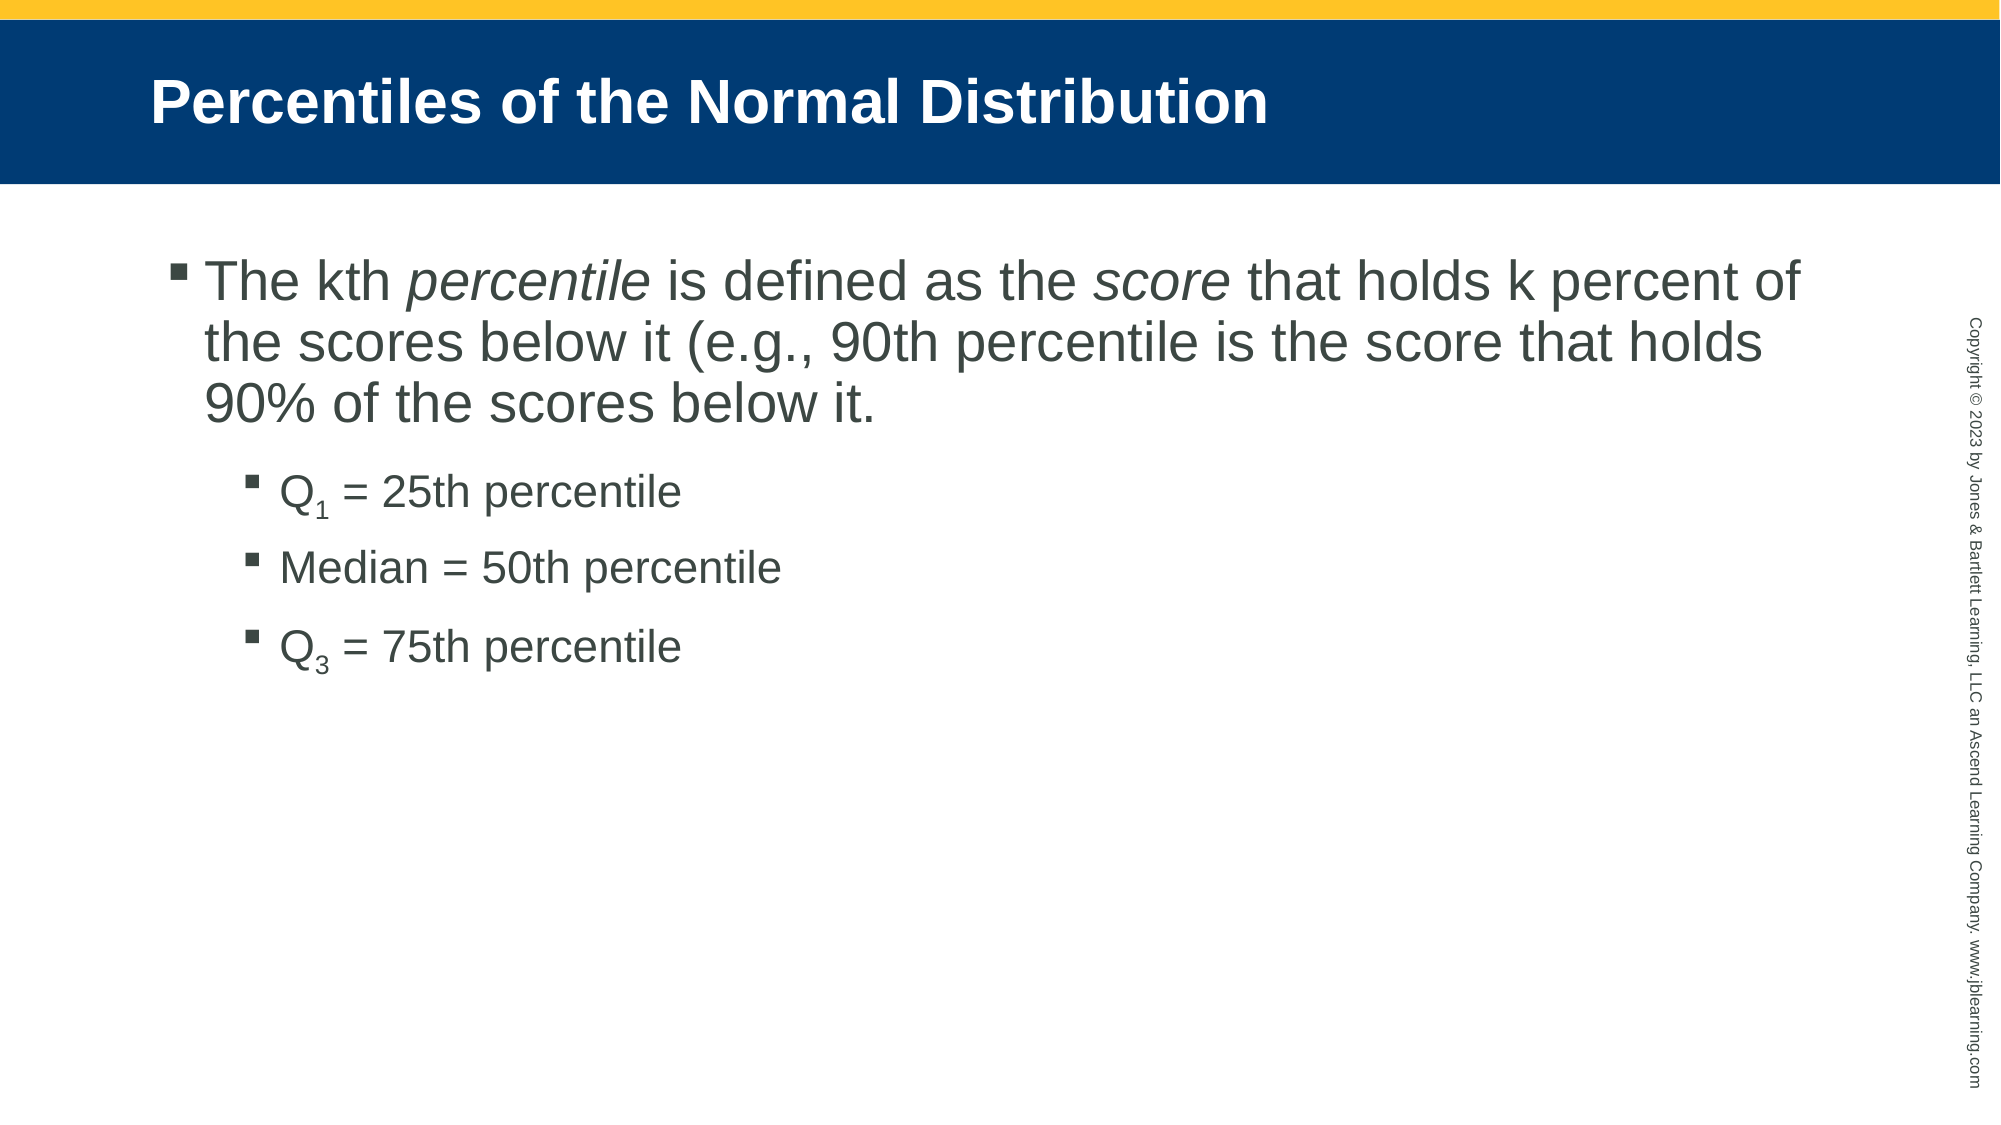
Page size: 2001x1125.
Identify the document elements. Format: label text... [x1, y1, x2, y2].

list The kth percentile is defined as the score that holds k percent of the scores below it (e.g., 90th percentile is the score that holds 90% of the scores below it. Q1 = 25th percentile Median = 50th percentile Q3 = 75th percentile [151, 244, 1840, 1016]
title Percentiles of the Normal Distribution [0, 19, 2000, 185]
